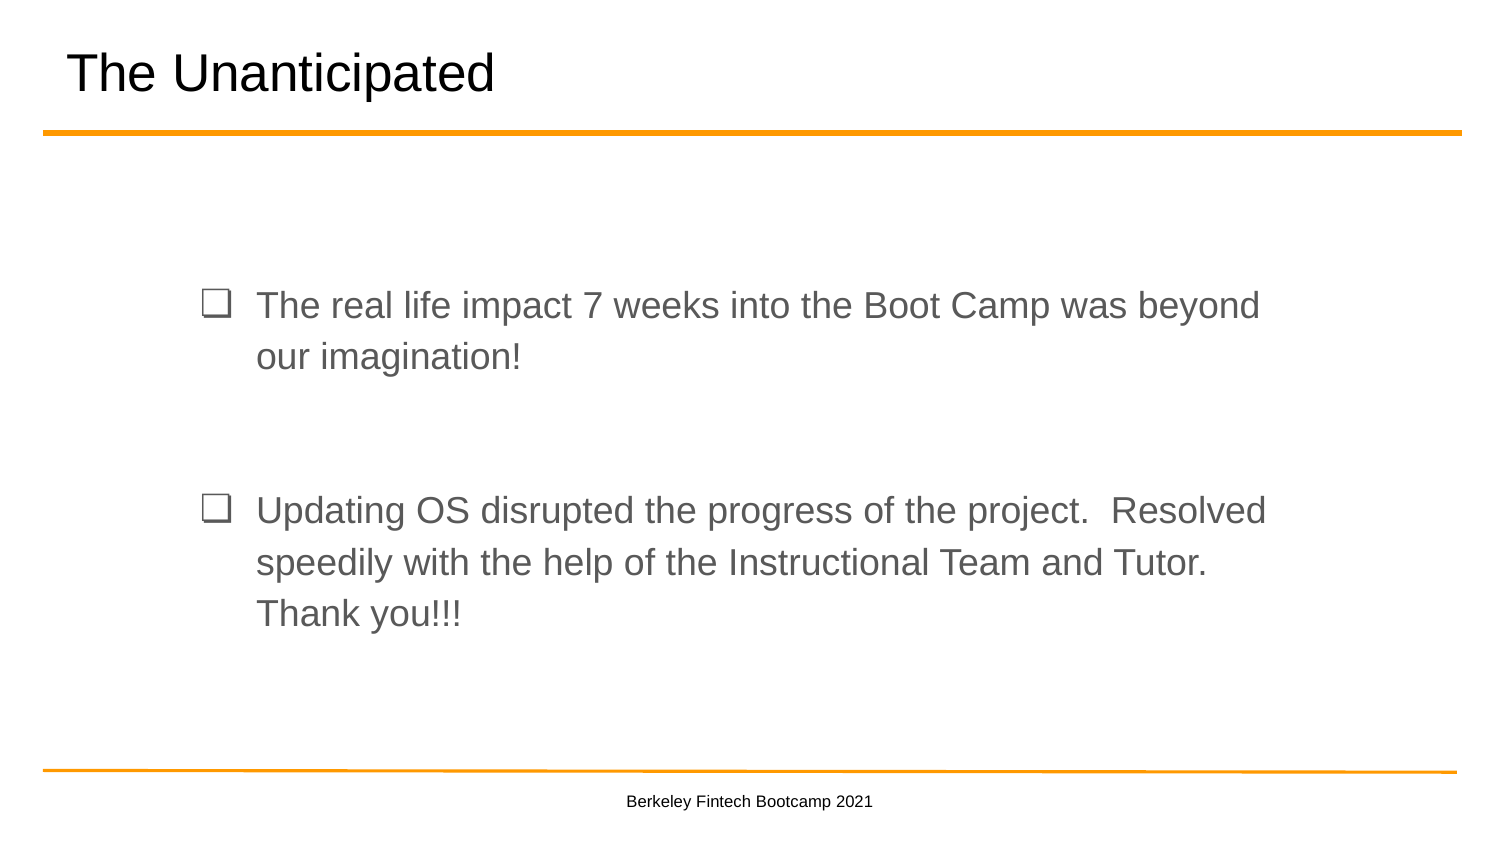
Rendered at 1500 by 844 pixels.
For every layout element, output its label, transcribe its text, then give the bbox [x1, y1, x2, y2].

title The Unanticipated [51, 23, 1449, 117]
list The real life impact 7 weeks into the Boot Camp was beyond our imagination! Updating OS disrupted the progress of the project. Resolved speedily with the help of the Instructional Team and Tutor. Thank you!!! [166, 189, 1334, 750]
